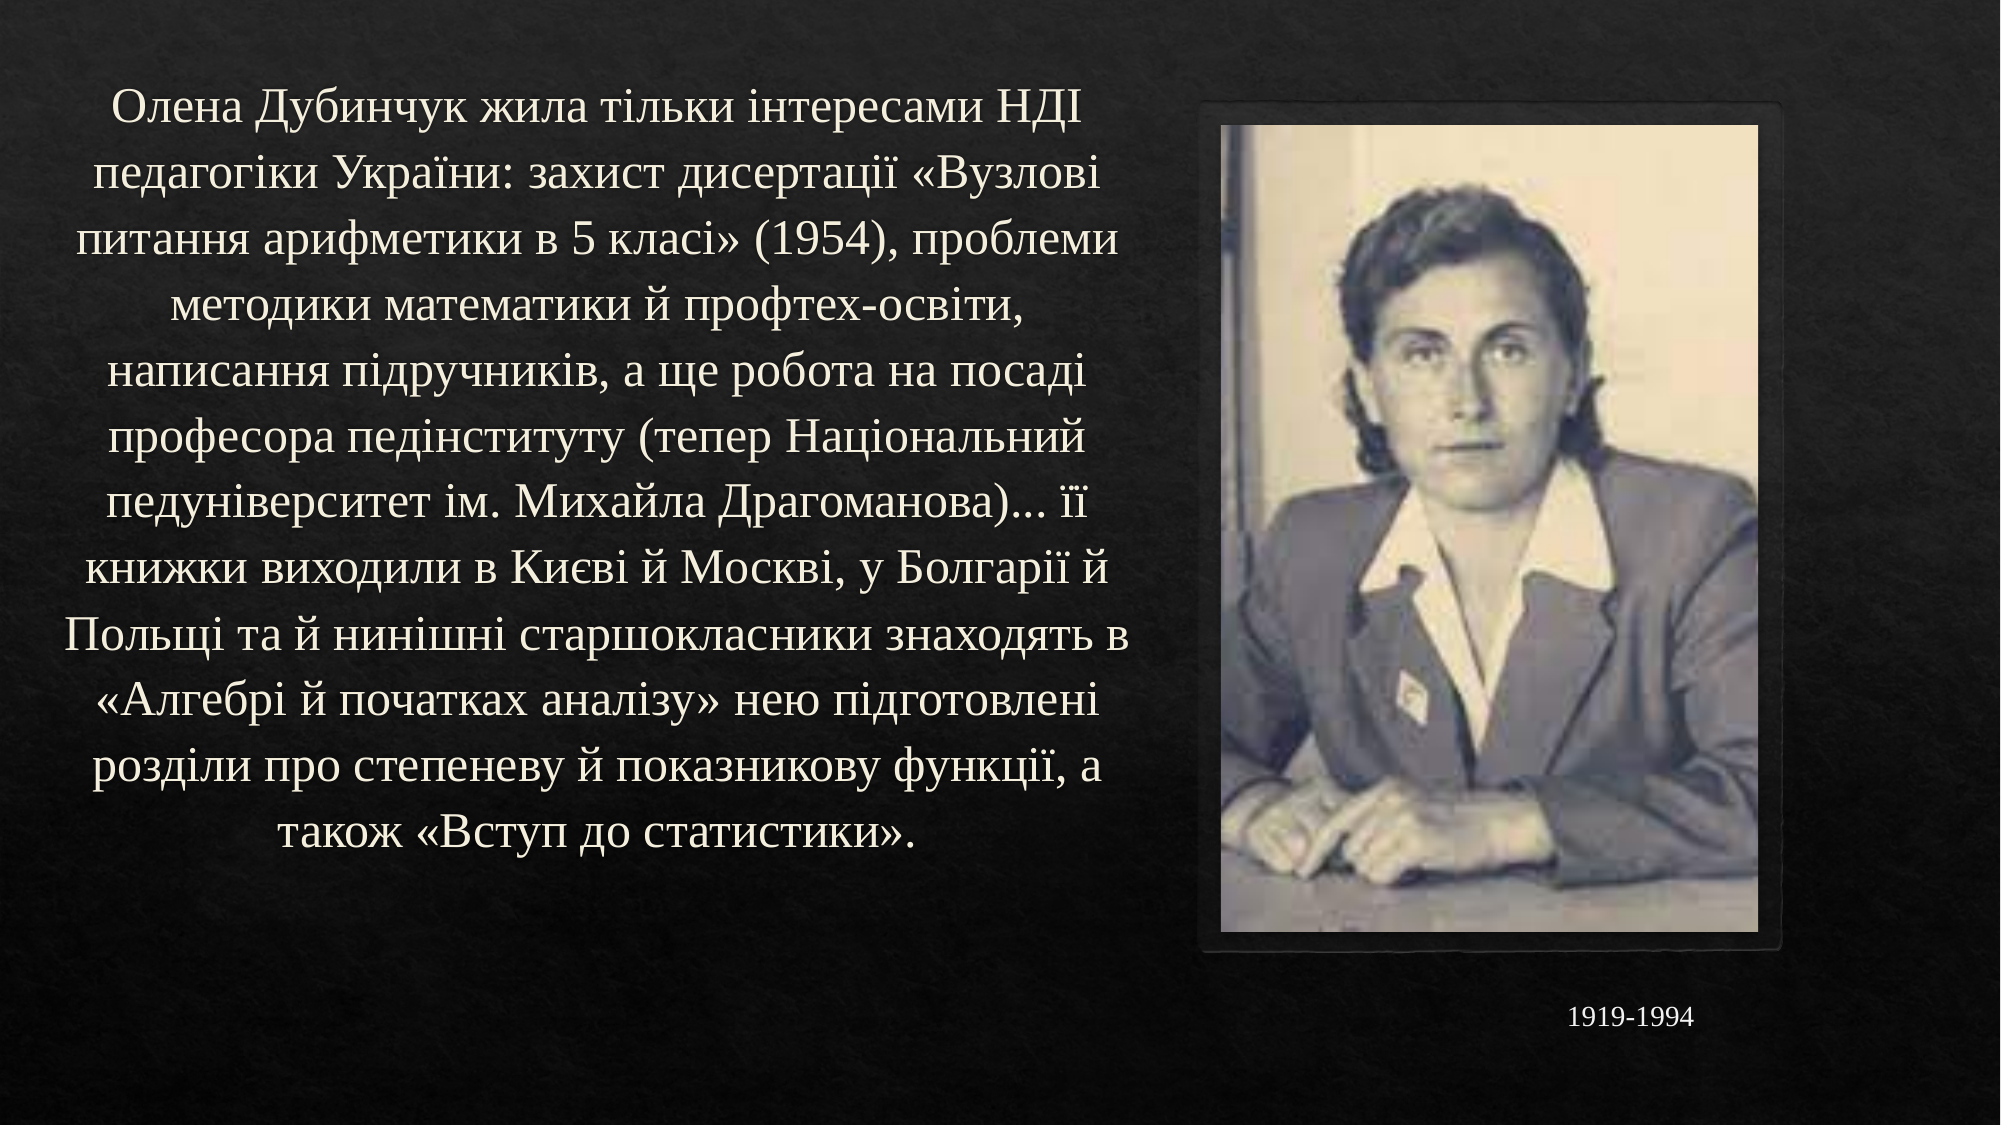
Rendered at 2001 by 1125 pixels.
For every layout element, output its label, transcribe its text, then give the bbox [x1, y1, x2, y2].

list Олена Дубинчук жила тільки інтересами НДІ педагогіки України: захист дисертації «Вузлові питання арифметики в 5 класі» (1954), проблеми методики математики й профтех-освіти, написання підручників, а ще робота на посаді професора педінституту (тепер Національний педуніверситет ім. Михайла Драгоманова)... її книжки виходили в Києві й Москві, у Болгарії й Польщі та й нинішні старшокласники знаходять в «Алгебрі й початках аналізу» нею підготовлені розділи про степеневу й показникову функції, а також «Вступ до статистики». [45, 58, 1150, 1016]
picture [1196, 99, 1785, 954]
slide_number 1919-1994 [1259, 984, 1710, 1045]
